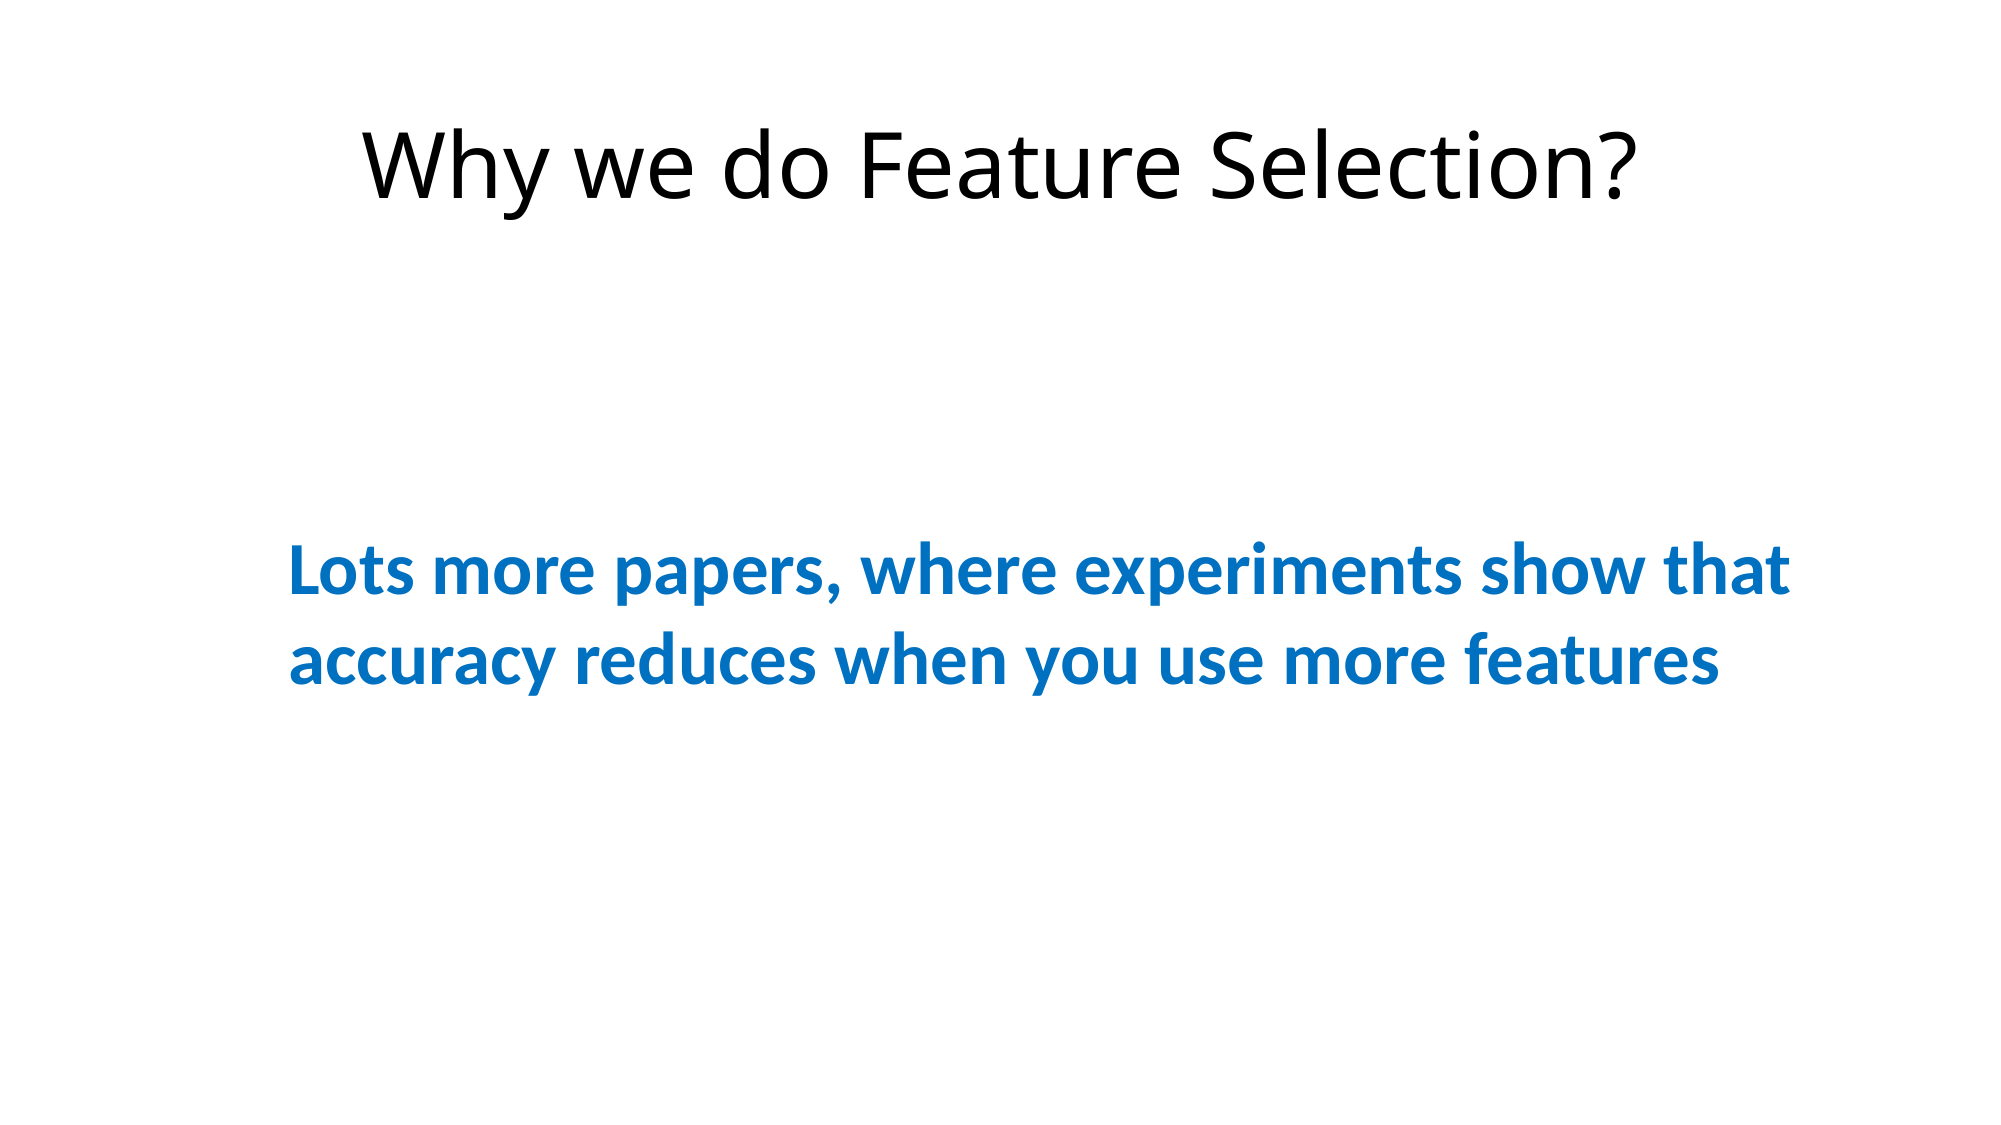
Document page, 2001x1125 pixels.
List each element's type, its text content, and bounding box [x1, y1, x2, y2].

title Why we do Feature Selection? [137, 59, 1863, 278]
text_box Lots more papers, where experiments show that accuracy reduces when you use more features [273, 512, 1892, 708]
